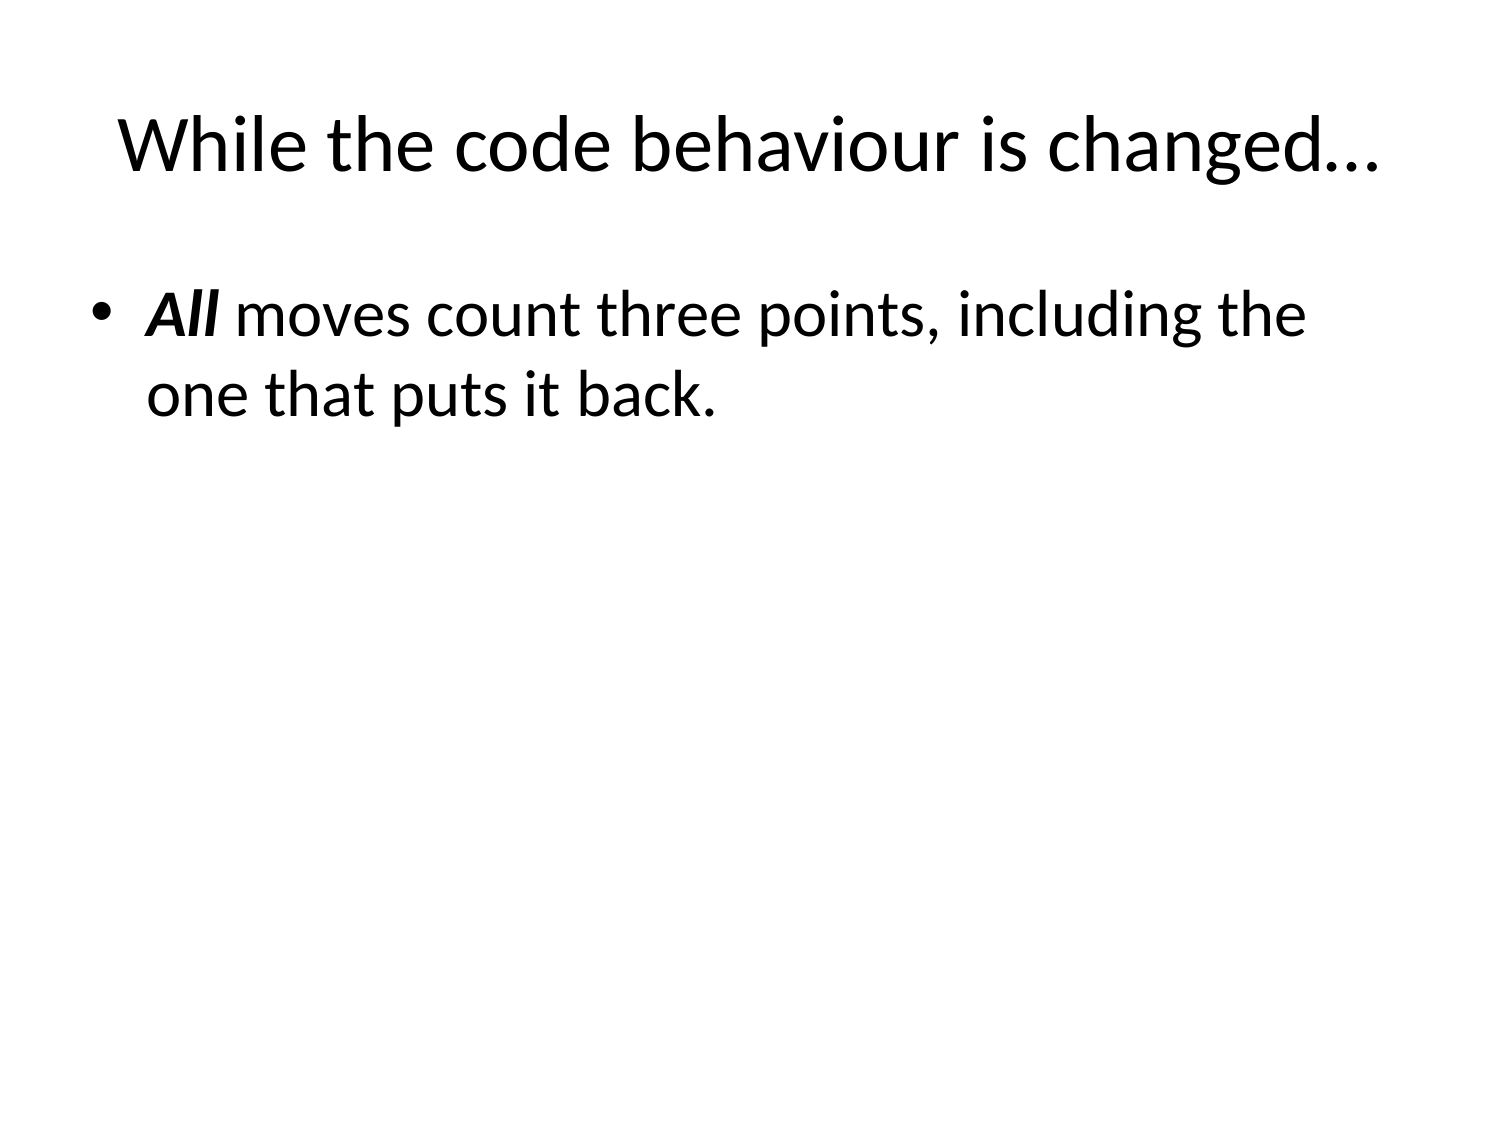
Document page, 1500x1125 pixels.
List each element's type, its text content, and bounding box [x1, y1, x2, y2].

list All moves count three points, including the one that puts it back. [75, 262, 1425, 1005]
title While the code behaviour is changed… [75, 45, 1425, 233]
